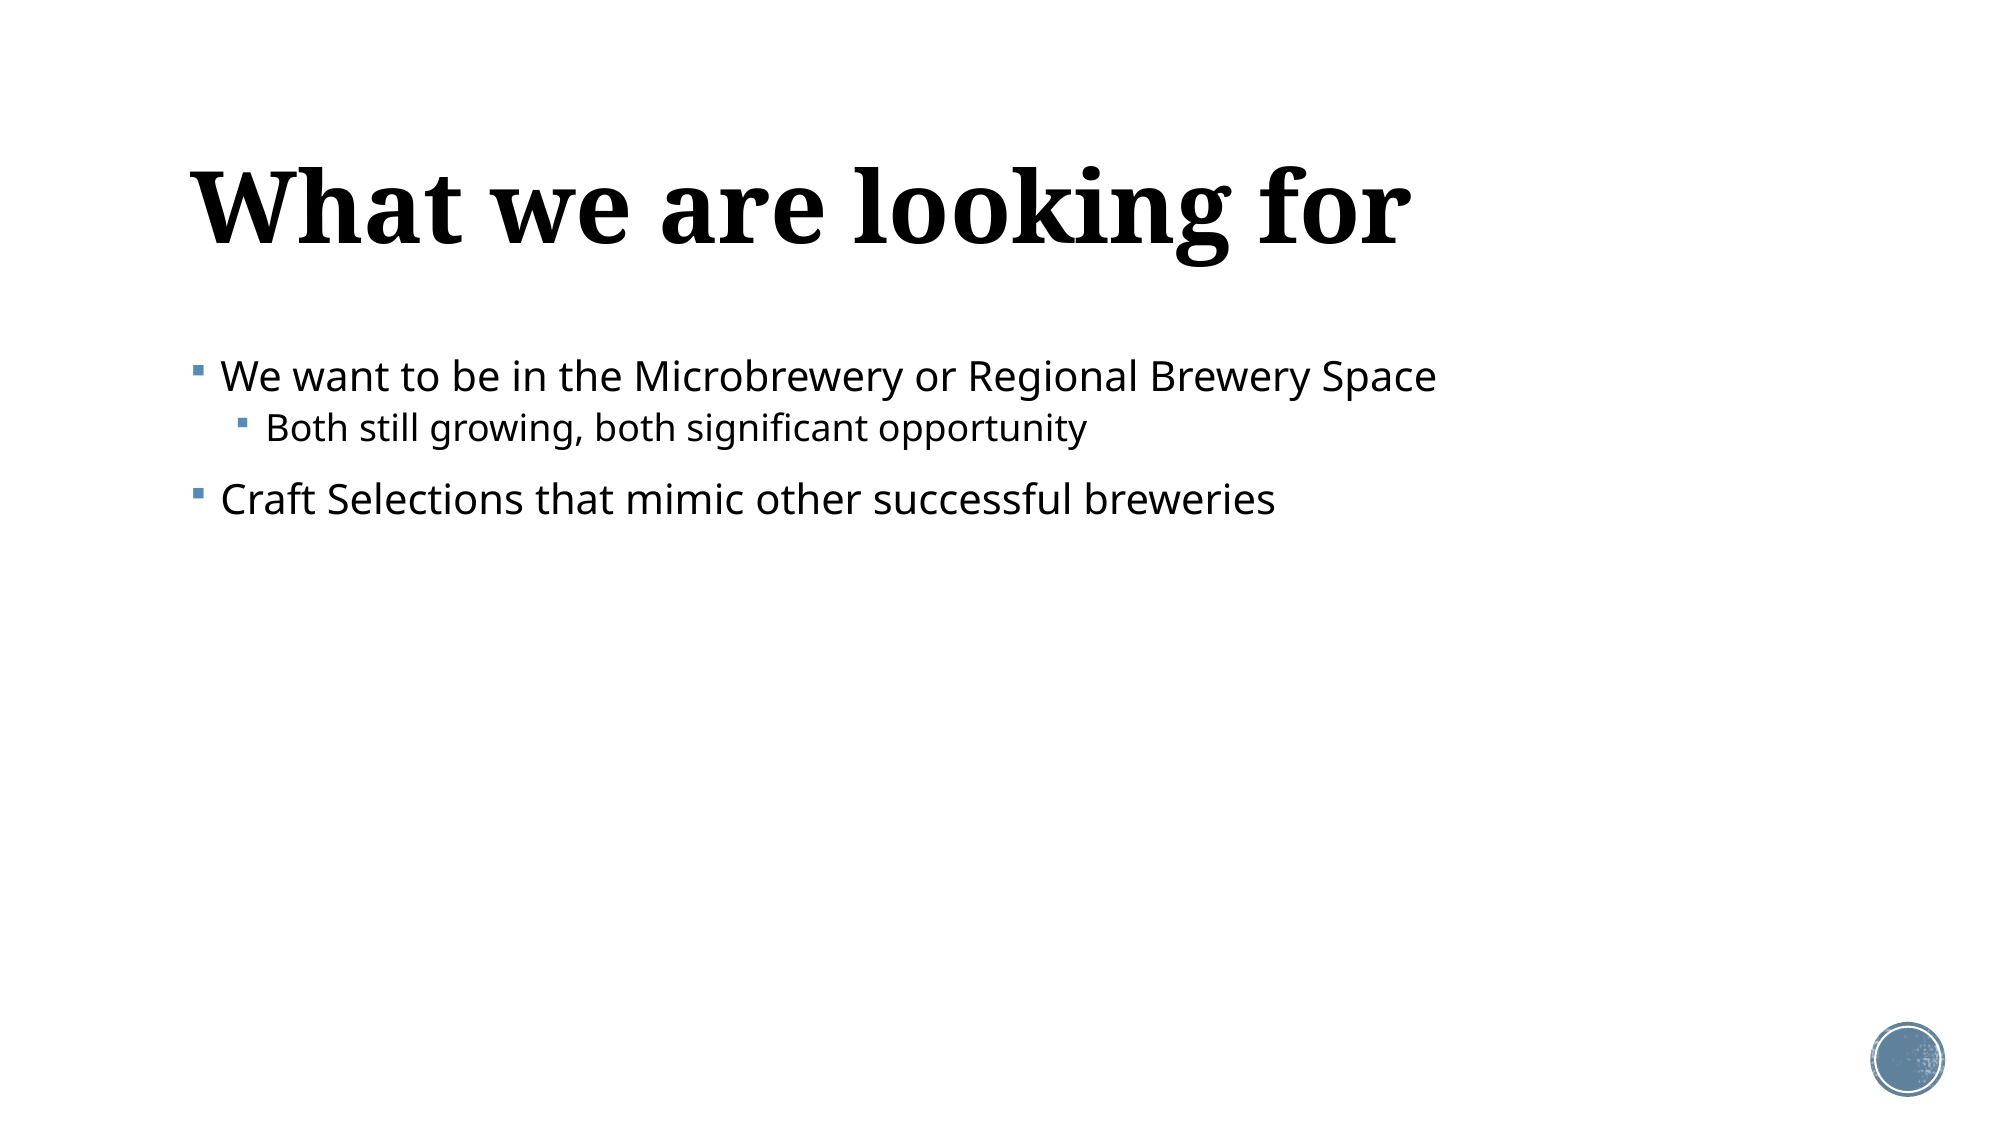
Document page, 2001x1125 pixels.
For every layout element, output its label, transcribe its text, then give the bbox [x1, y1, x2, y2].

list We want to be in the Microbrewery or Regional Brewery Space Both still growing, both significant opportunity Craft Selections that mimic other successful breweries [175, 348, 1826, 1013]
title What we are looking for [175, 79, 1826, 344]
